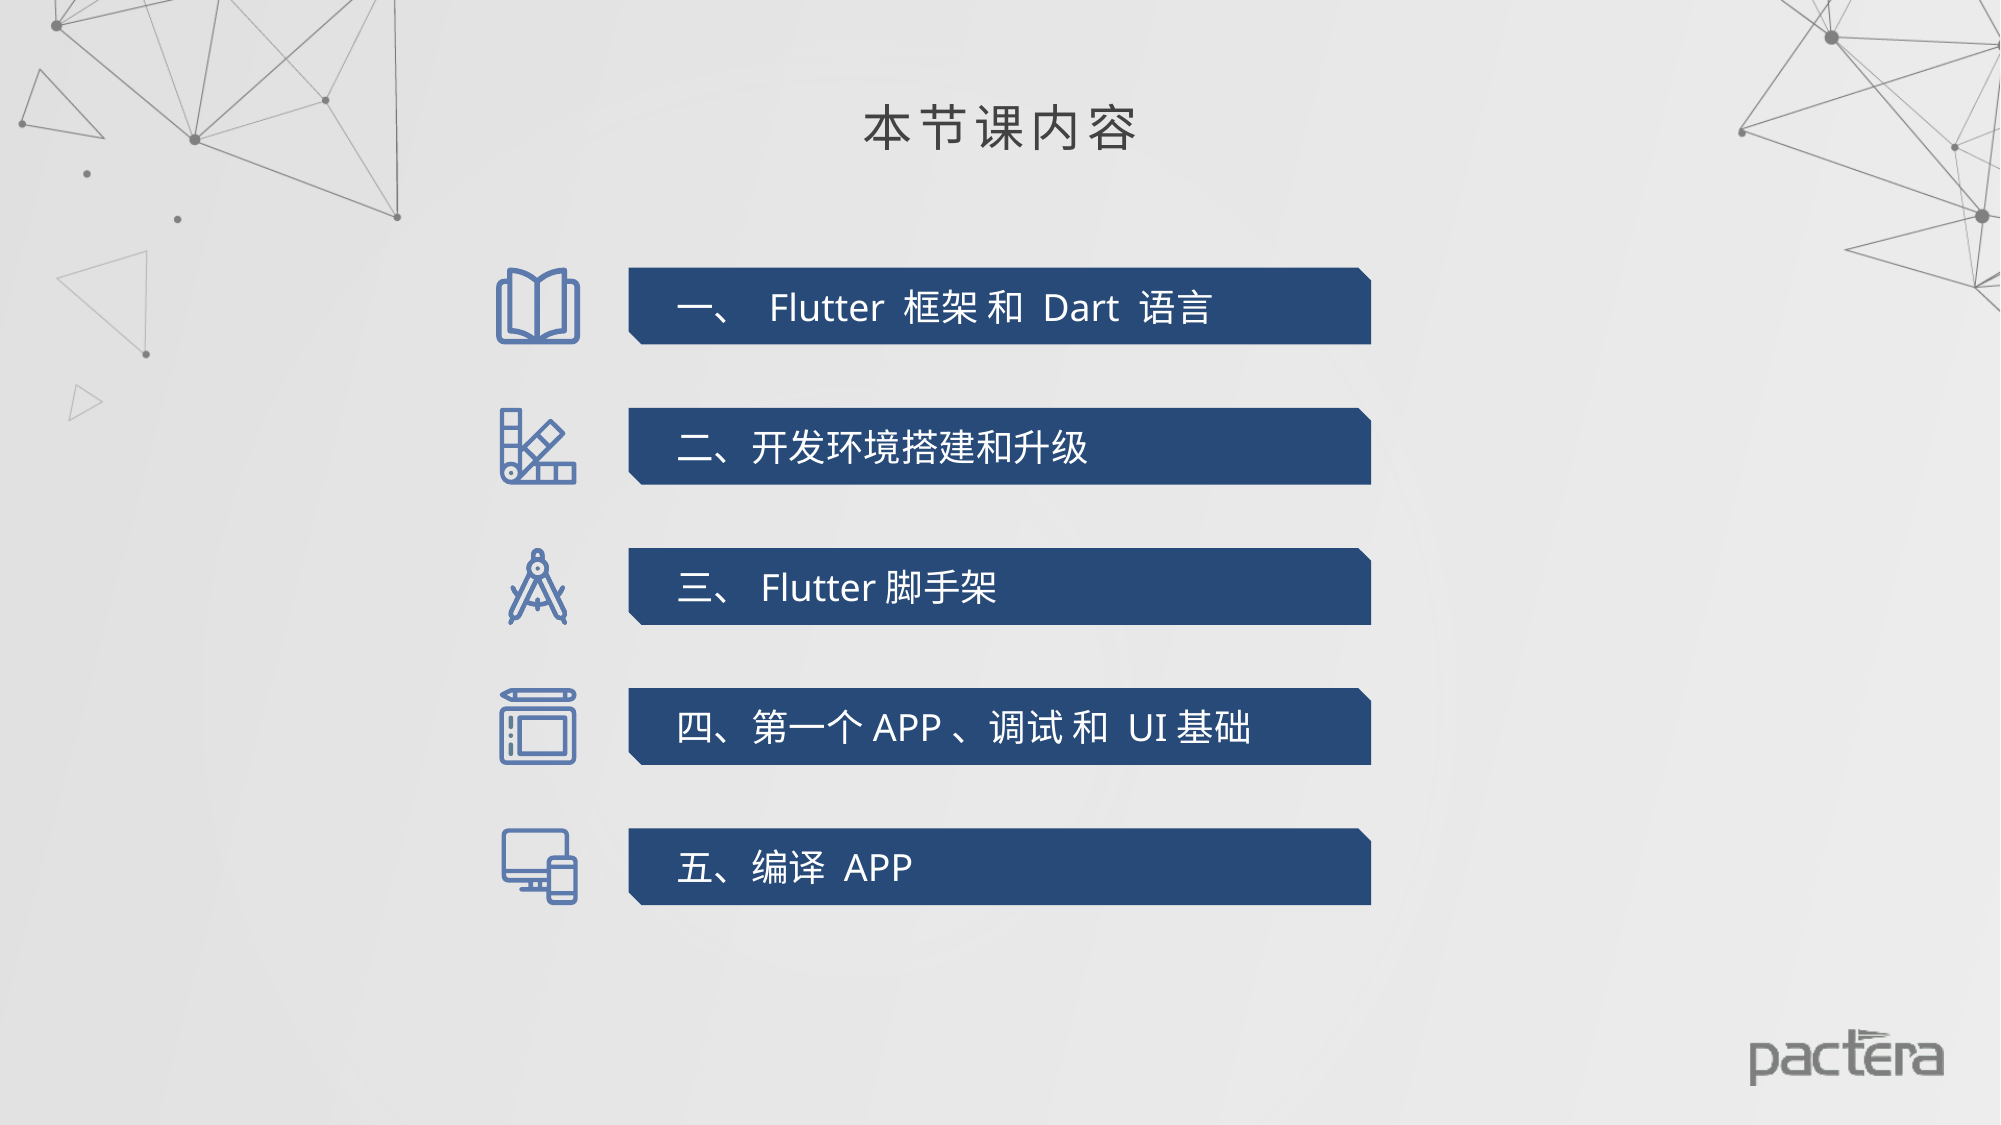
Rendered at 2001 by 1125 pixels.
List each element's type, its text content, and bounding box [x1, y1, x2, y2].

text_box 五、编译 APP [628, 828, 1372, 906]
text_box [499, 407, 577, 485]
text_box [496, 267, 581, 345]
text_box 二、开发环境搭建和升级 [628, 407, 1372, 485]
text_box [507, 547, 568, 625]
title 本节课内容 [361, 88, 1639, 173]
text_box 四、第一个APP、调试 和 UI基础 [628, 688, 1372, 765]
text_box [499, 688, 577, 765]
text_box [501, 828, 578, 906]
text_box 三、Flutter脚手架 [628, 548, 1372, 625]
text_box 一、 Flutter 框架 和 Dart 语言 [628, 267, 1372, 345]
picture [0, 0, 2001, 1125]
